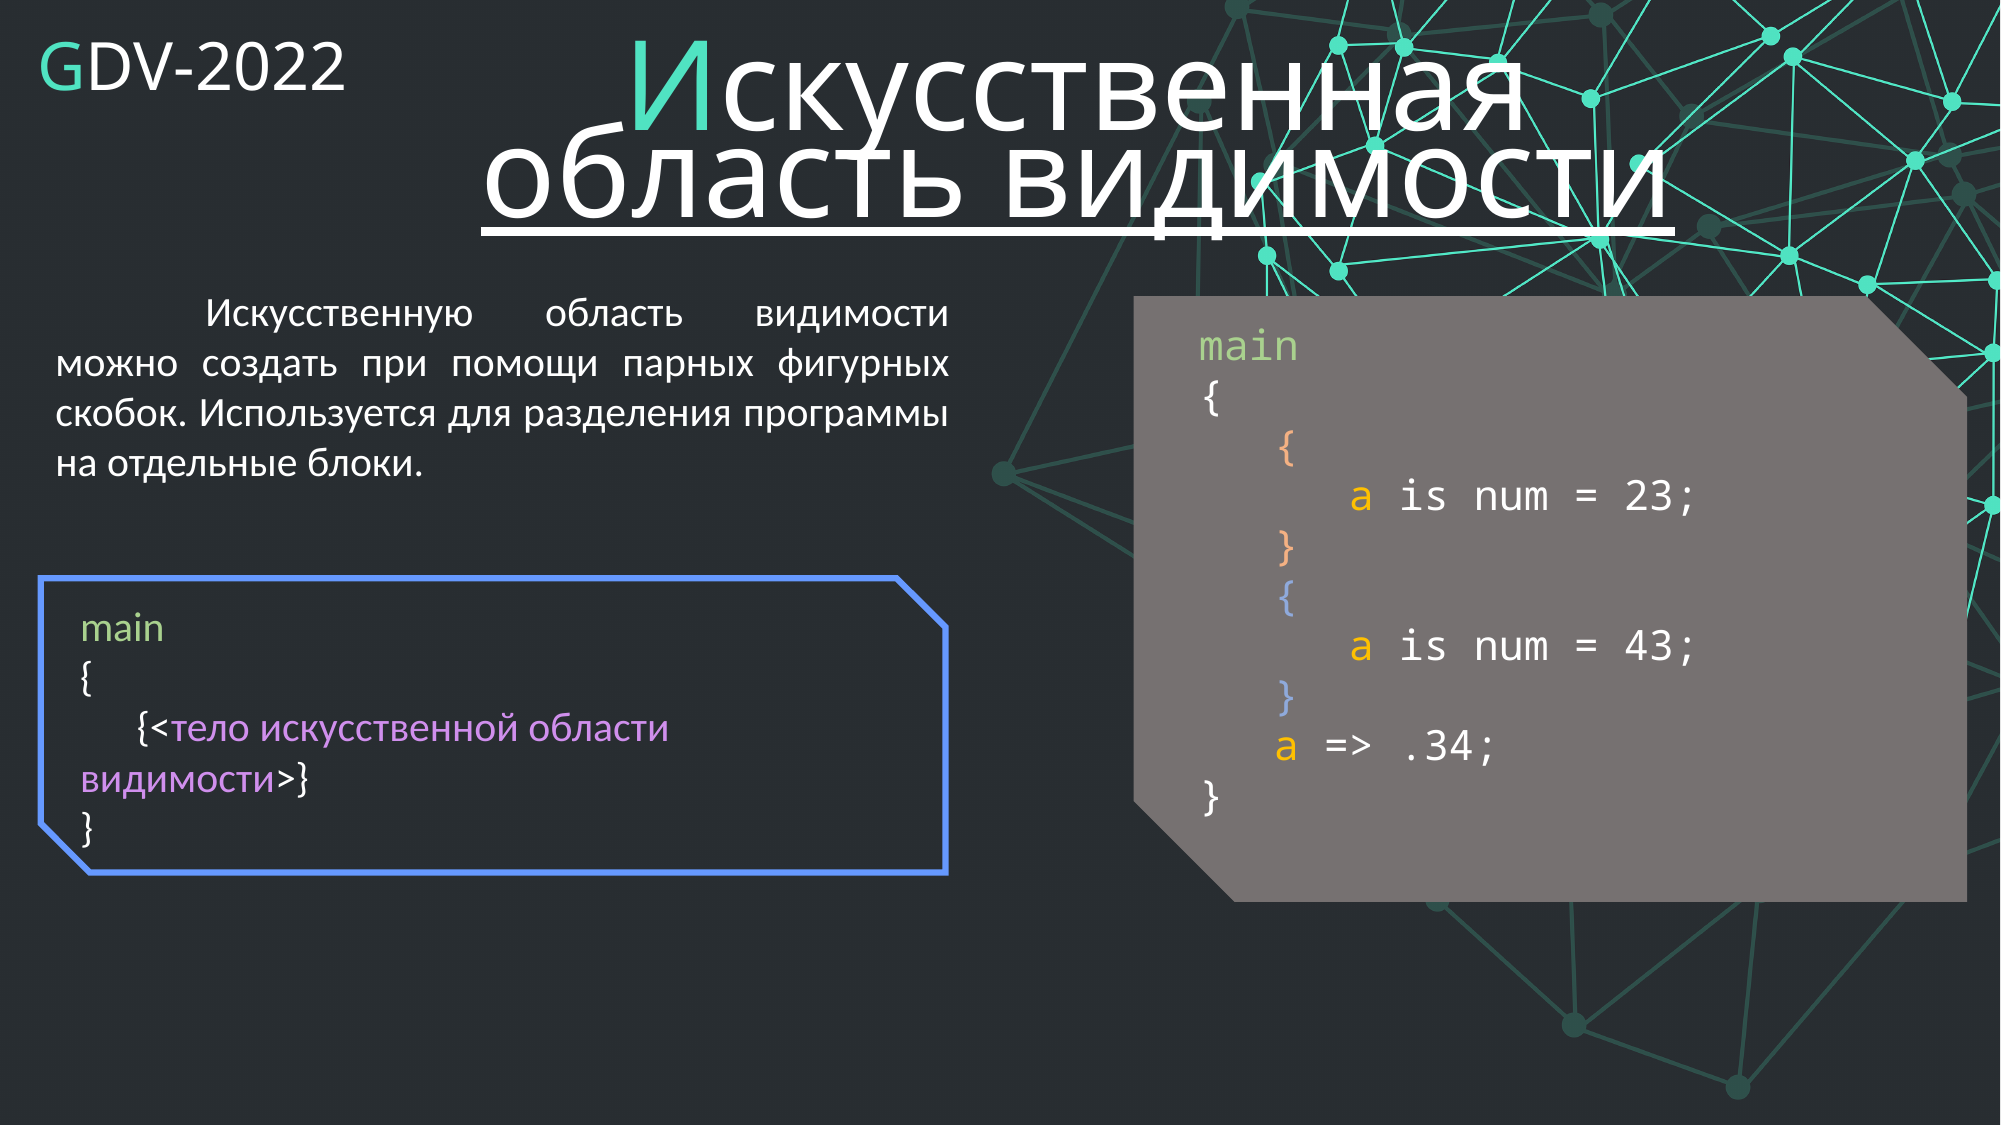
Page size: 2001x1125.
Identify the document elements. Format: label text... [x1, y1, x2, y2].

text_box Искусственную область видимости можно создать при помощи парных фигурных скобок. Используется для разделения программы на отдельные блоки. [40, 277, 965, 492]
text_box main { {<тело искусственной области видимости>} } [39, 577, 947, 874]
text_box Искусственная область видимости [462, 60, 1694, 250]
text_box GDV-2022 [22, 16, 463, 112]
text_box main { { a is num = 23; } { a is num = 43; } a => .34; } [1132, 295, 1969, 903]
picture [0, 0, 2001, 1125]
